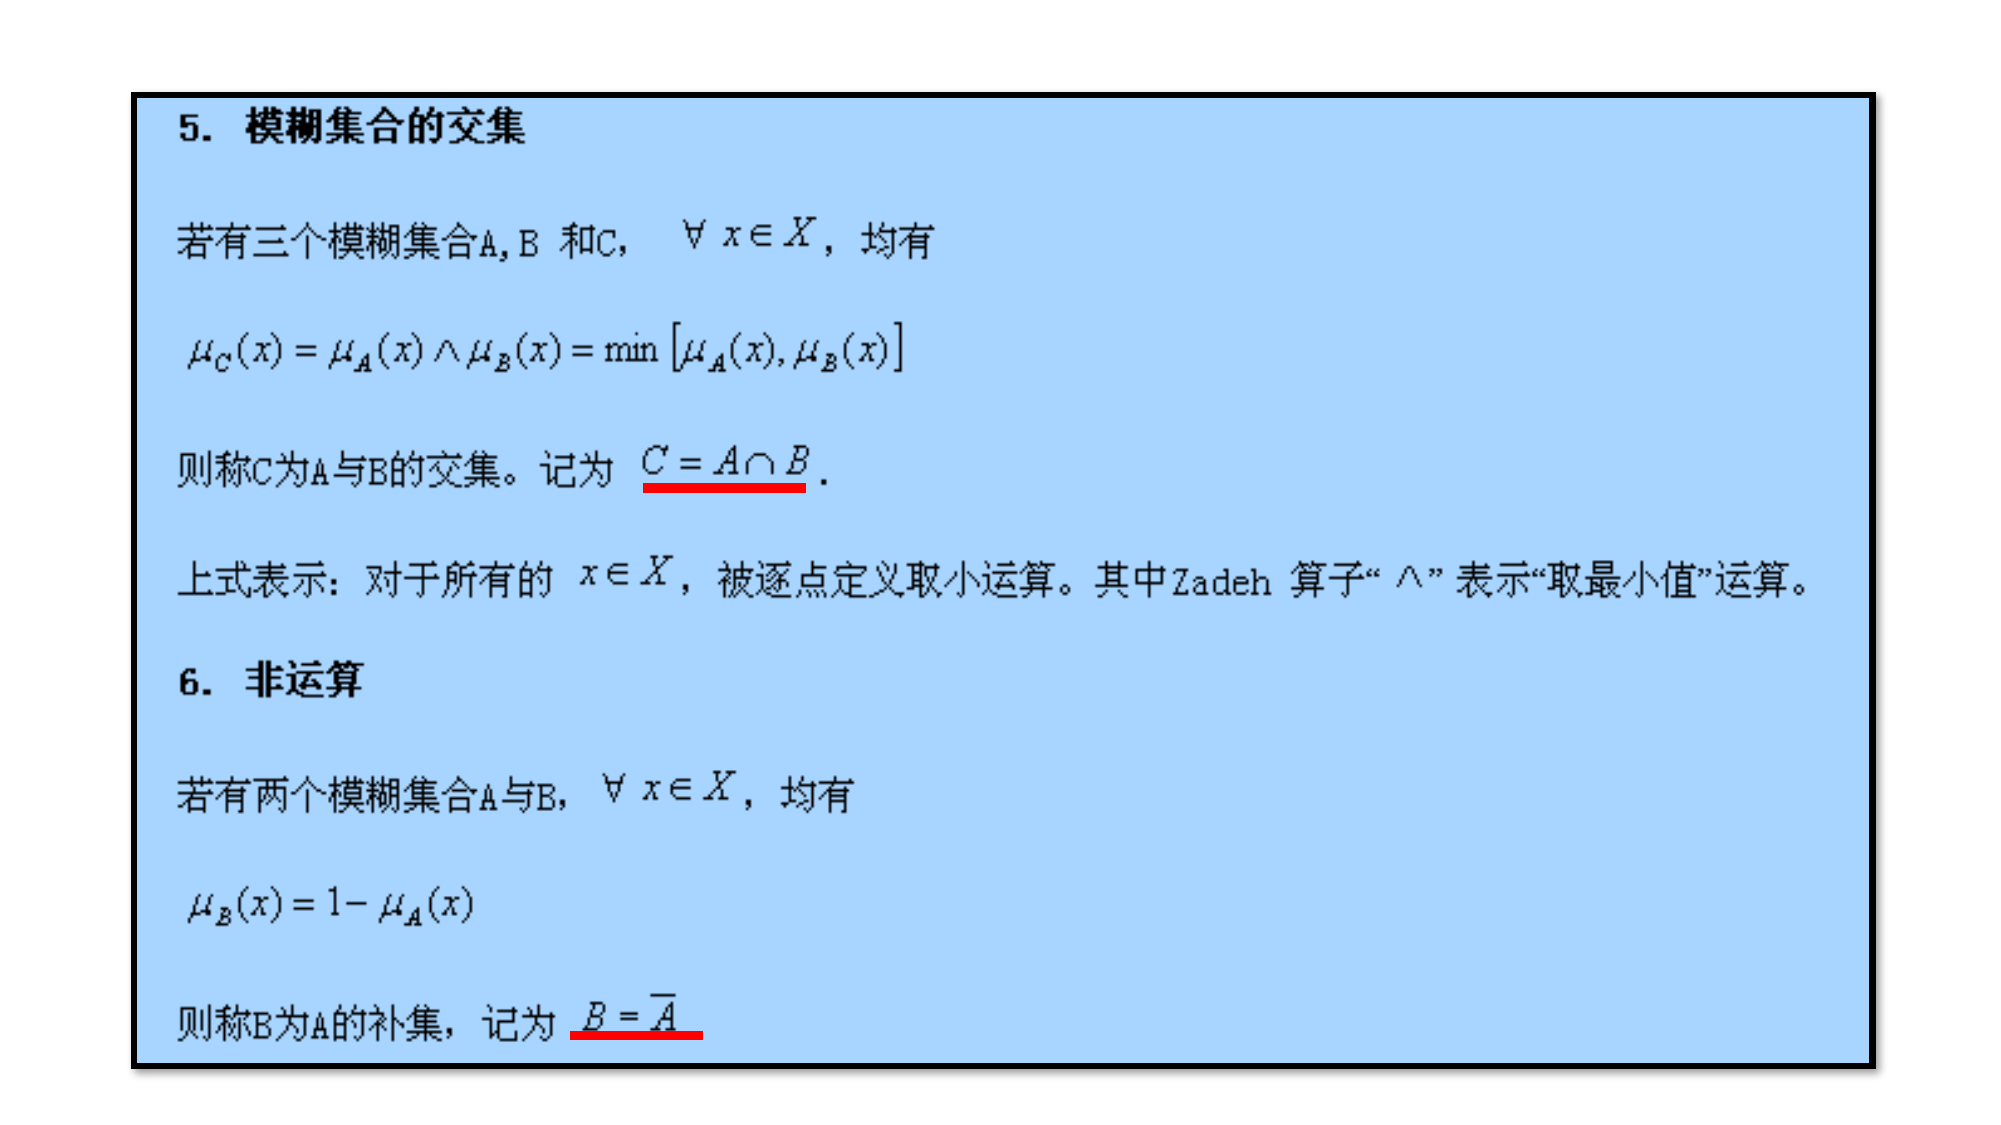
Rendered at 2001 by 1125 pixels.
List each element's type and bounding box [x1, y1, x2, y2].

picture [136, 97, 1870, 1063]
